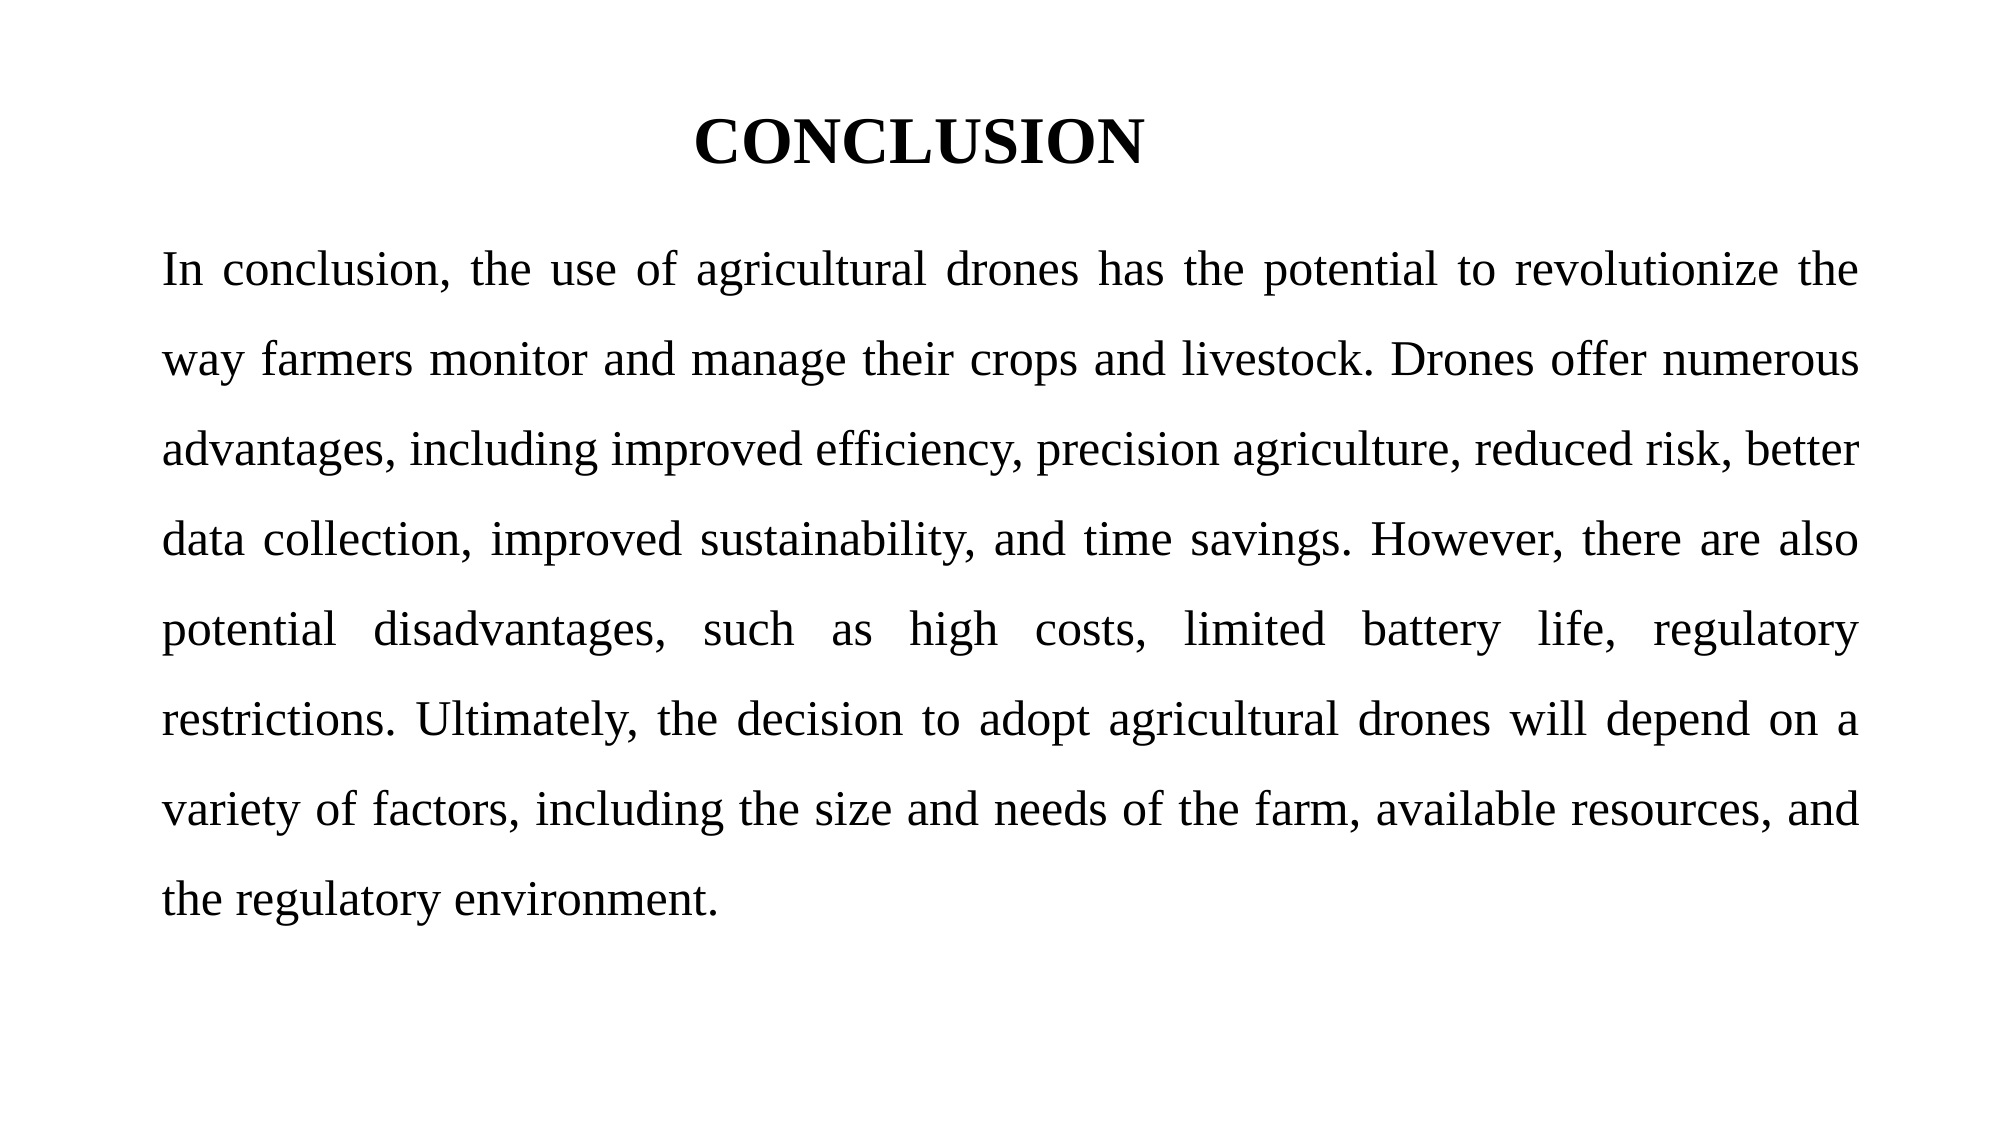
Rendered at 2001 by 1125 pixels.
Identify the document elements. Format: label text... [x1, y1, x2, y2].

text_box CONCLUSION [420, 89, 1420, 185]
text_box In conclusion, the use of agricultural drones has the potential to revolutionize the way farmers monitor and manage their crops and livestock. Drones offer numerous advantages, including improved efficiency, precision agriculture, reduced risk, better data collection, improved sustainability, and time savings. However, there are also potential disadvantages, such as high costs, limited battery life, regulatory restrictions. Ultimately, the decision to adopt agricultural drones will depend on a variety of factors, including the size and needs of the farm, available resources, and the regulatory environment. [147, 198, 1876, 933]
